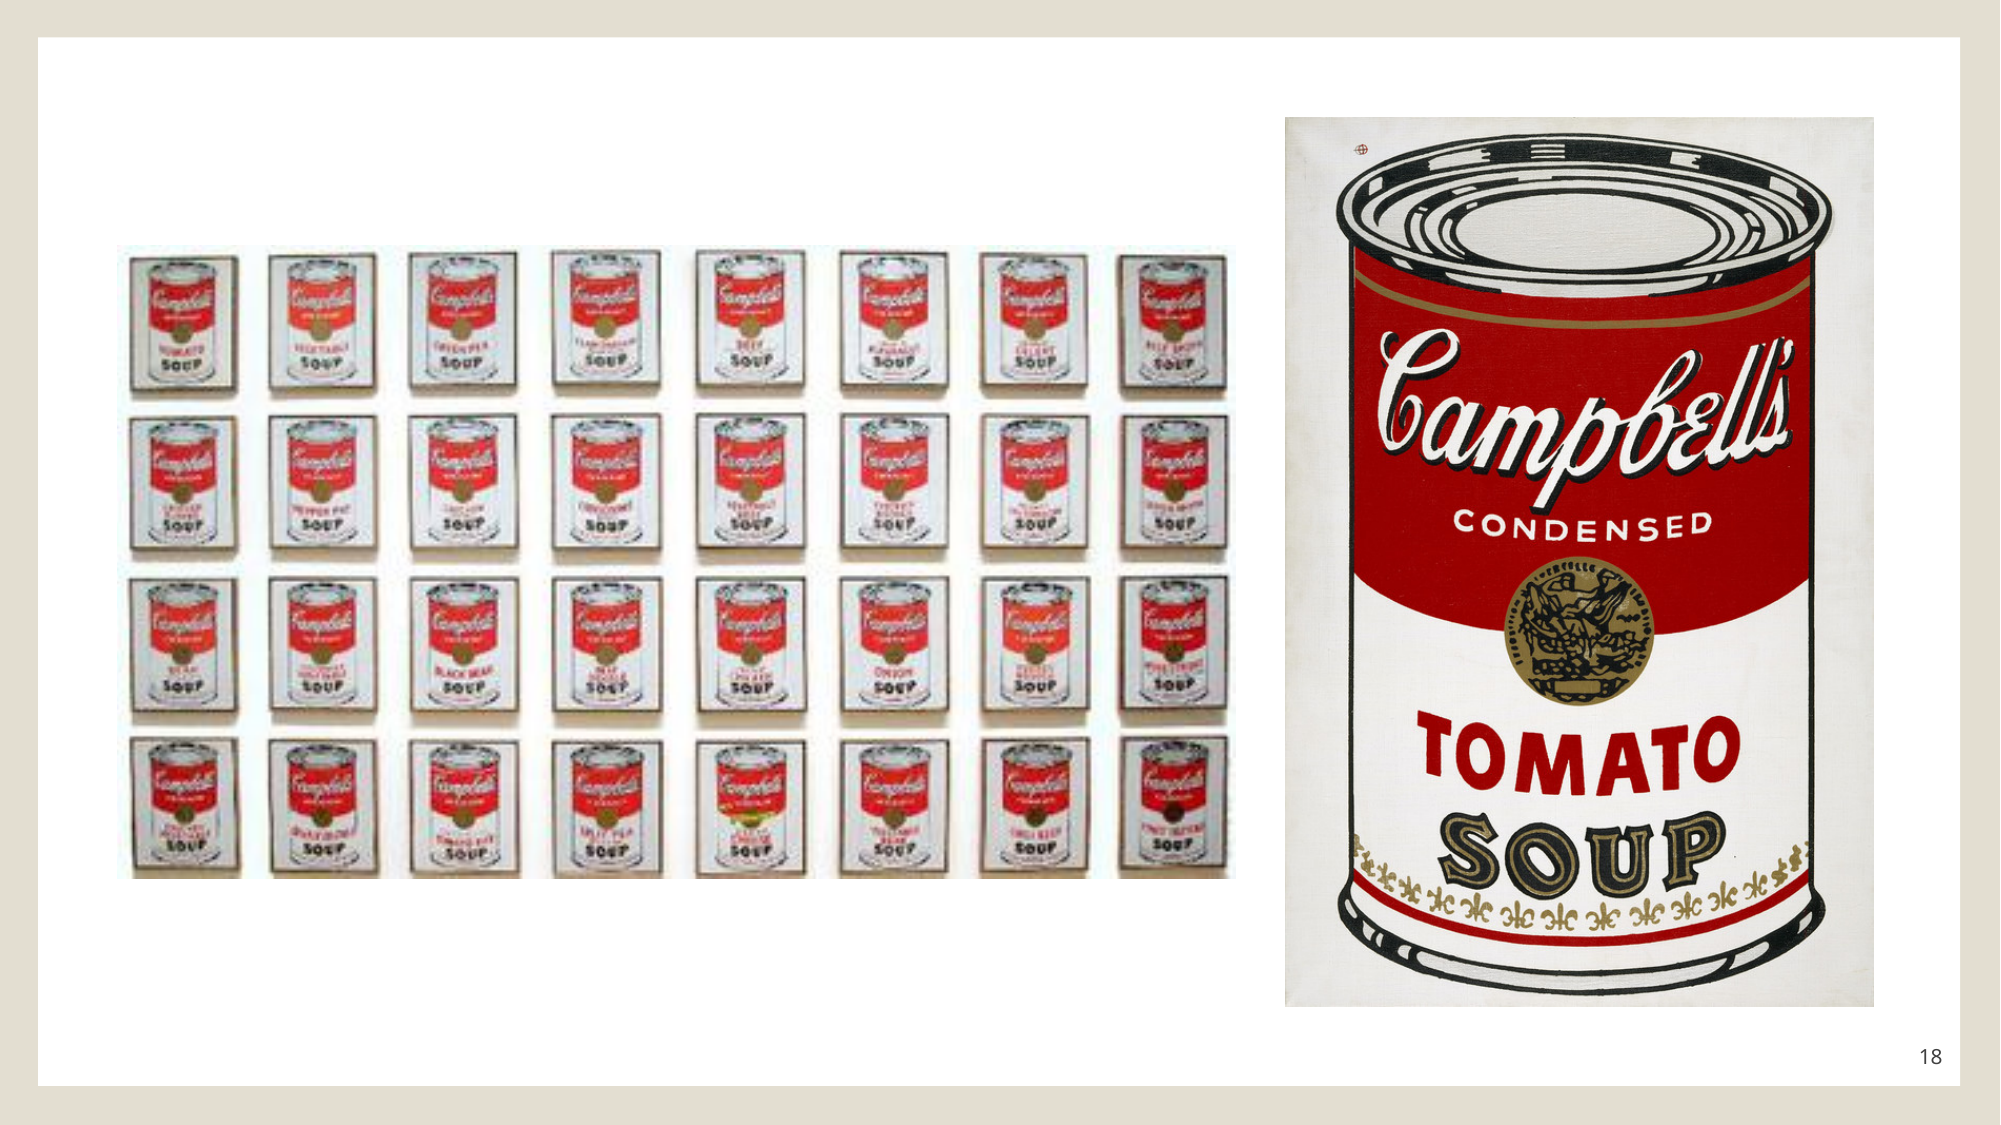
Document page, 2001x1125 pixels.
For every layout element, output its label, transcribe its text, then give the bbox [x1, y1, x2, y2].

slide_number 18 [1717, 1034, 1958, 1080]
picture [117, 245, 1236, 879]
text_box [0, 0, 2000, 1125]
picture [1285, 117, 1875, 1007]
text_box [37, 36, 1961, 1087]
